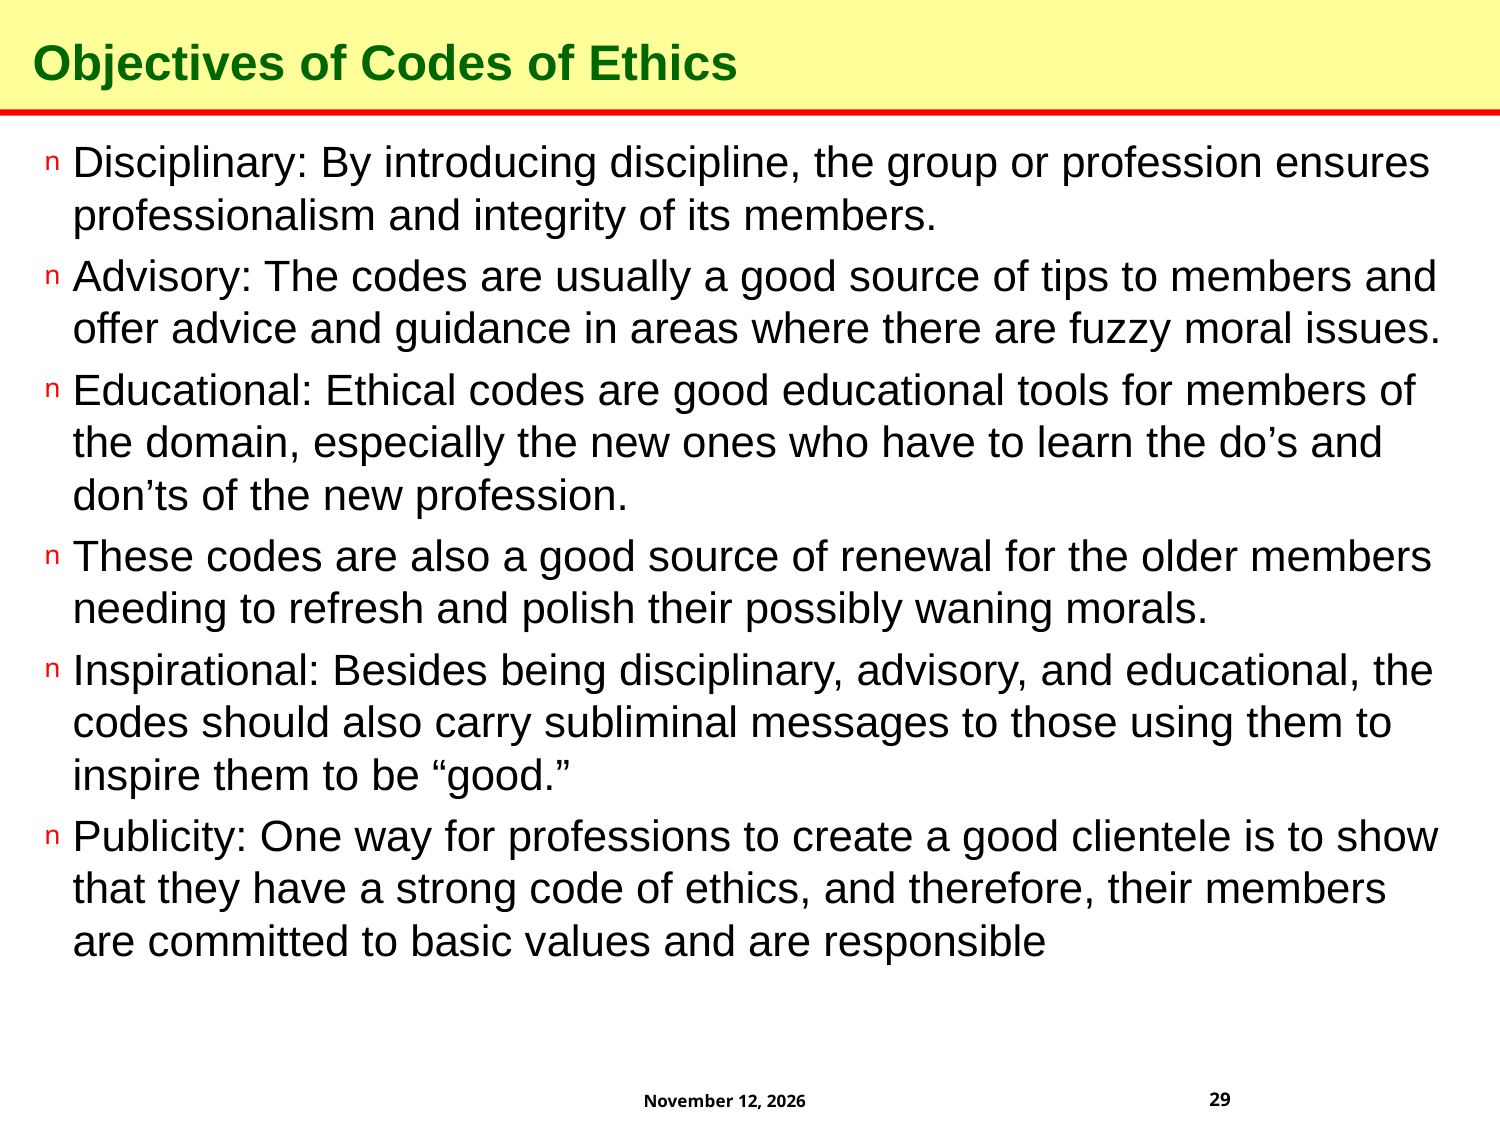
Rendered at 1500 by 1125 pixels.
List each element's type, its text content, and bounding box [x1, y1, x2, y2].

list Disciplinary: By introducing discipline, the group or profession ensures professionalism and integrity of its members. Advisory: The codes are usually a good source of tips to members and offer advice and guidance in areas where there are fuzzy moral issues. Educational: Ethical codes are good educational tools for members of the domain, especially the new ones who have to learn the do’s and don’ts of the new profession. These codes are also a good source of renewal for the older members needing to refresh and polish their possibly waning morals. Inspirational: Besides being disciplinary, advisory, and educational, the codes should also carry subliminal messages to those using them to inspire them to be “good.” Publicity: One way for professions to create a good clientele is to show that they have a strong code of ethics, and therefore, their members are committed to basic values and are responsible [29, 126, 1474, 968]
title Objectives of Codes of Ethics [17, 0, 1474, 121]
